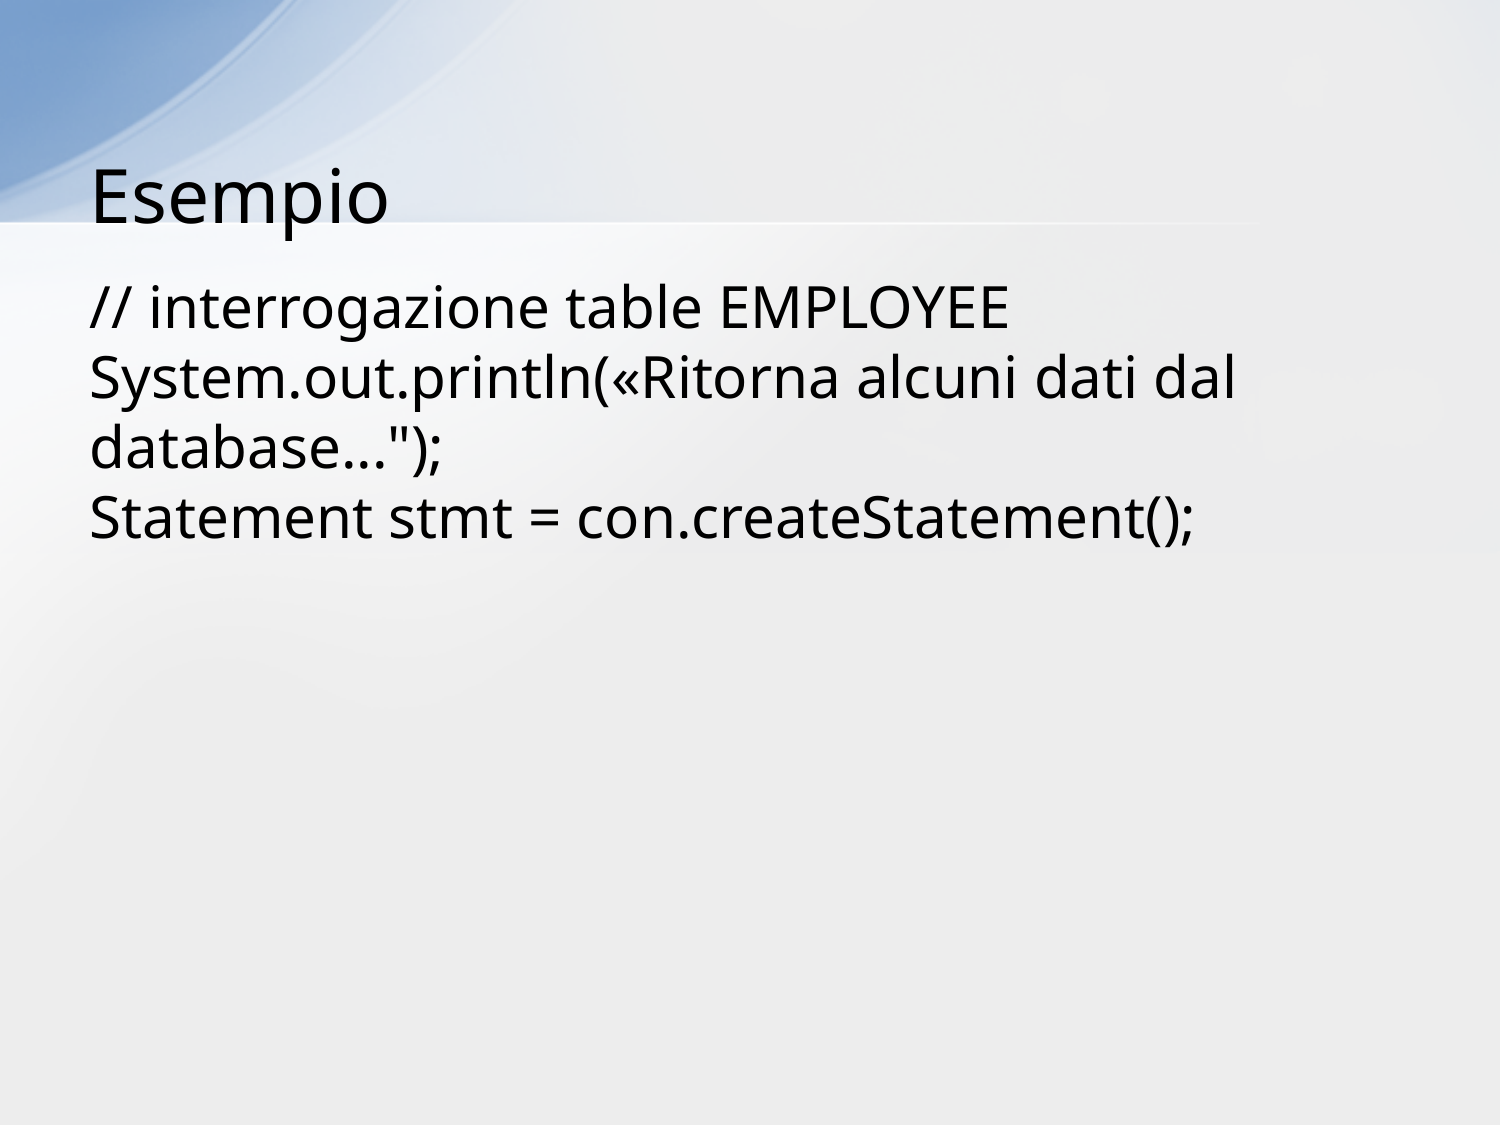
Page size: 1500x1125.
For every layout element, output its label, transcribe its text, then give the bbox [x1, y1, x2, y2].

title Esempio [75, 58, 1425, 247]
picture [0, 0, 1500, 1125]
list // interrogazione table EMPLOYEE System.out.println(«Ritorna alcuni dati dal database..."); Statement stmt = con.createStatement(); [75, 262, 1425, 1005]
